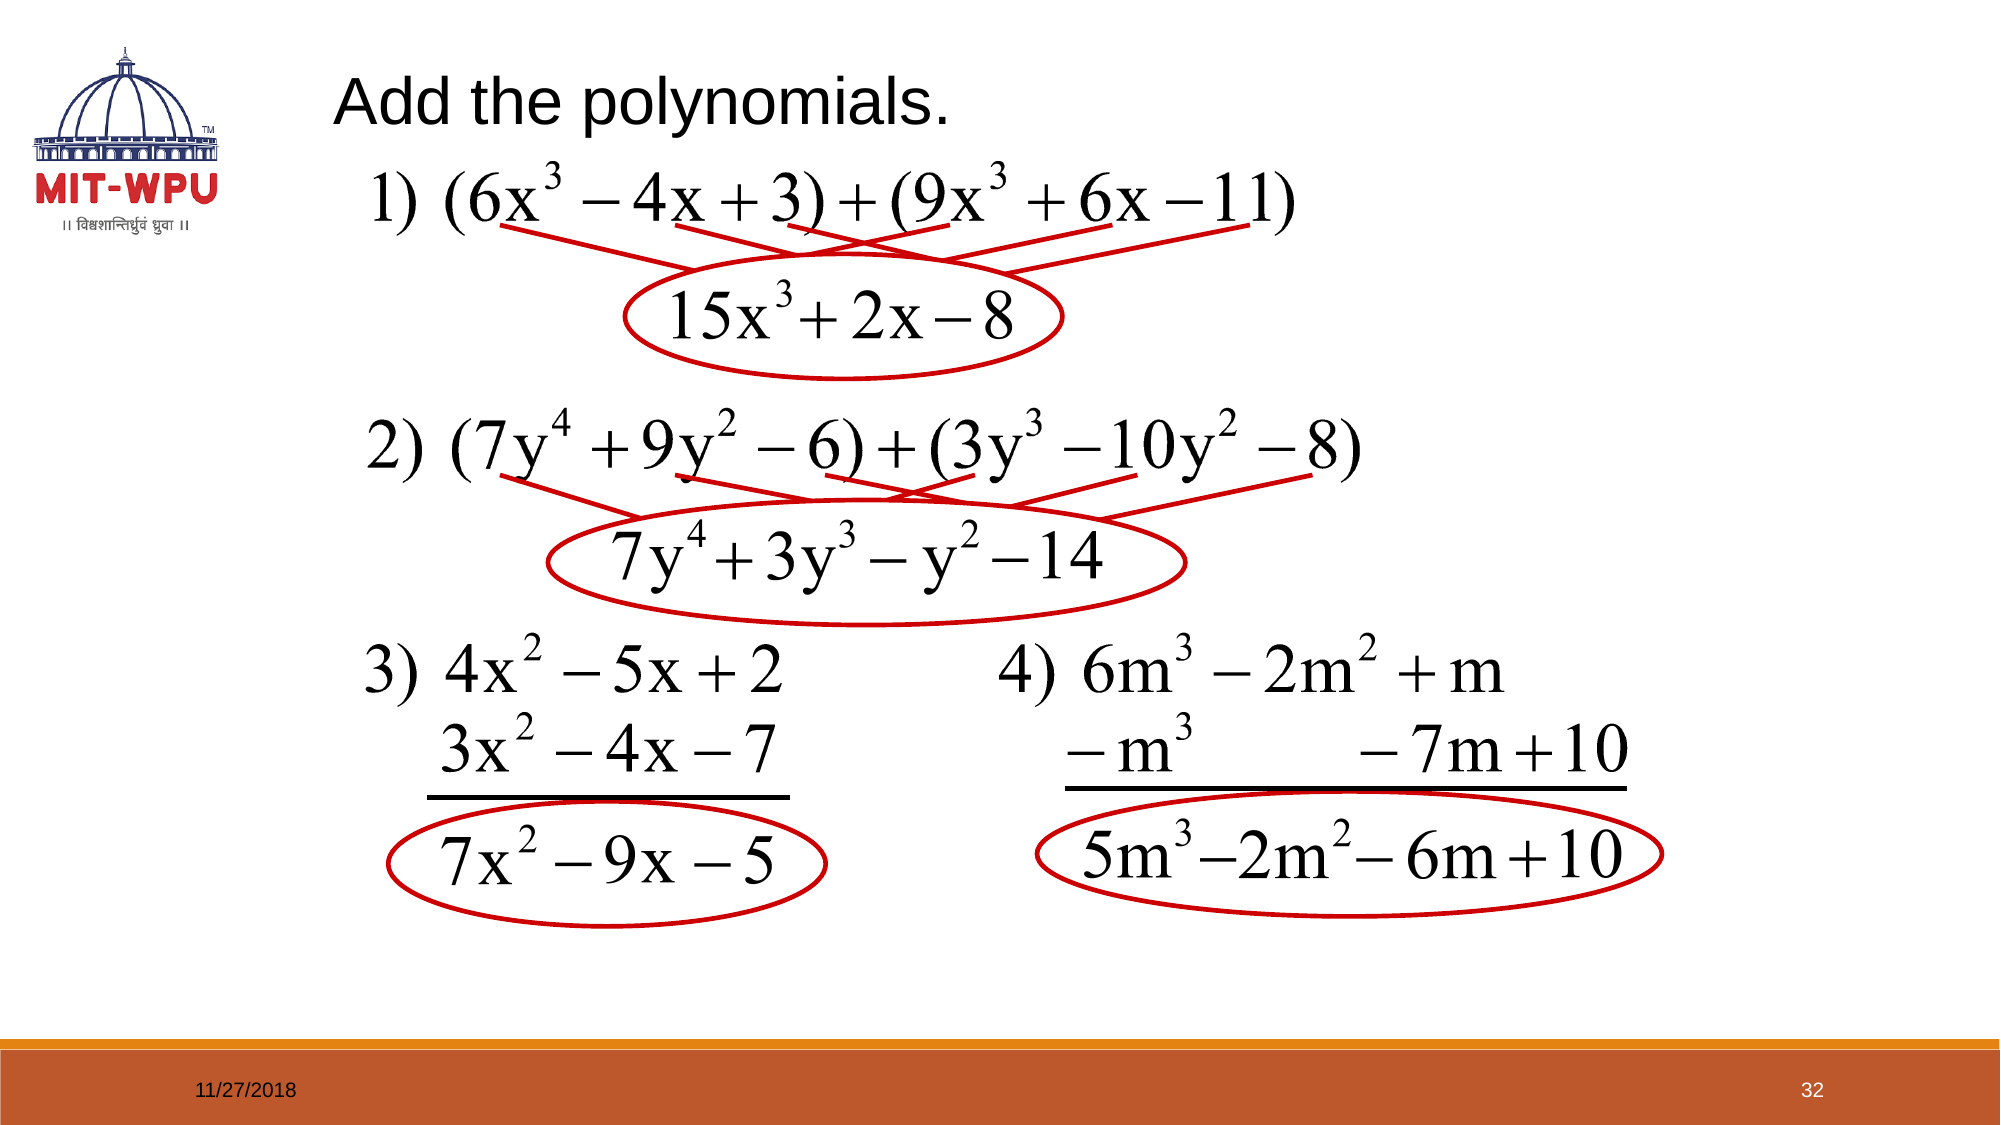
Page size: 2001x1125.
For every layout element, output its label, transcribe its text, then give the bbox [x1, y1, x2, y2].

table_cell B[5] [1190, 796, 1490, 801]
text_box [999, 535, 1186, 610]
text_box [1029, 286, 1063, 350]
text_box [824, 474, 1073, 512]
text_box [554, 806, 752, 817]
picture [599, 501, 1119, 609]
text_box [1037, 827, 1067, 881]
text_box [801, 616, 982, 626]
text_box [1366, 800, 1577, 812]
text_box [787, 224, 998, 272]
text_box 11/27/2018 [179, 1059, 586, 1120]
picture [354, 611, 797, 789]
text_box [499, 224, 673, 276]
picture [1072, 801, 1636, 896]
picture [355, 389, 1376, 497]
text_box [790, 829, 826, 899]
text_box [499, 474, 663, 526]
text_box [1641, 831, 1662, 877]
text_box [1074, 474, 1313, 526]
text_box [388, 829, 424, 899]
picture [31, 46, 241, 236]
text_box [702, 358, 986, 379]
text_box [674, 474, 823, 500]
text_box [1156, 899, 1543, 917]
picture [429, 807, 785, 902]
picture [987, 612, 1642, 790]
picture [362, 143, 1311, 251]
picture [660, 262, 1026, 356]
text_box Add the polynomials. [318, 50, 1044, 146]
text_box [459, 907, 755, 927]
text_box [674, 224, 786, 260]
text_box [999, 224, 1251, 276]
text_box [624, 285, 655, 348]
text_box 32 [1624, 1059, 1840, 1120]
text_box [547, 535, 594, 595]
